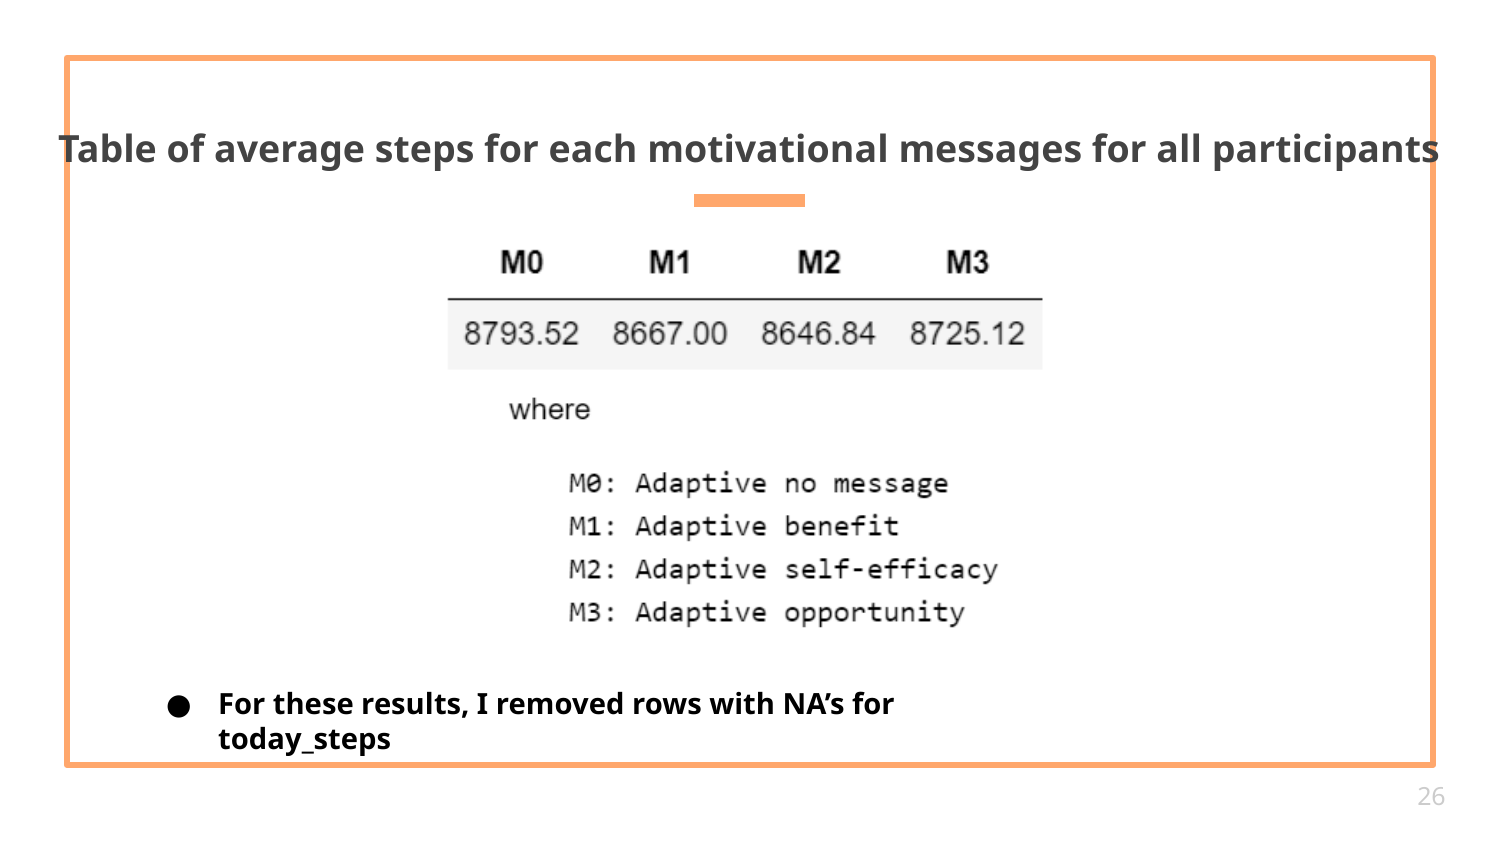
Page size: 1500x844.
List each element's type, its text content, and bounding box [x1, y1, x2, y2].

picture [442, 222, 1058, 646]
title Table of average steps for each motivational messages for all participants [0, 35, 1500, 186]
slide_number ‹#› [1402, 764, 1493, 830]
text_box For these results, I removed rows with NA’s for today_steps [128, 670, 1090, 748]
